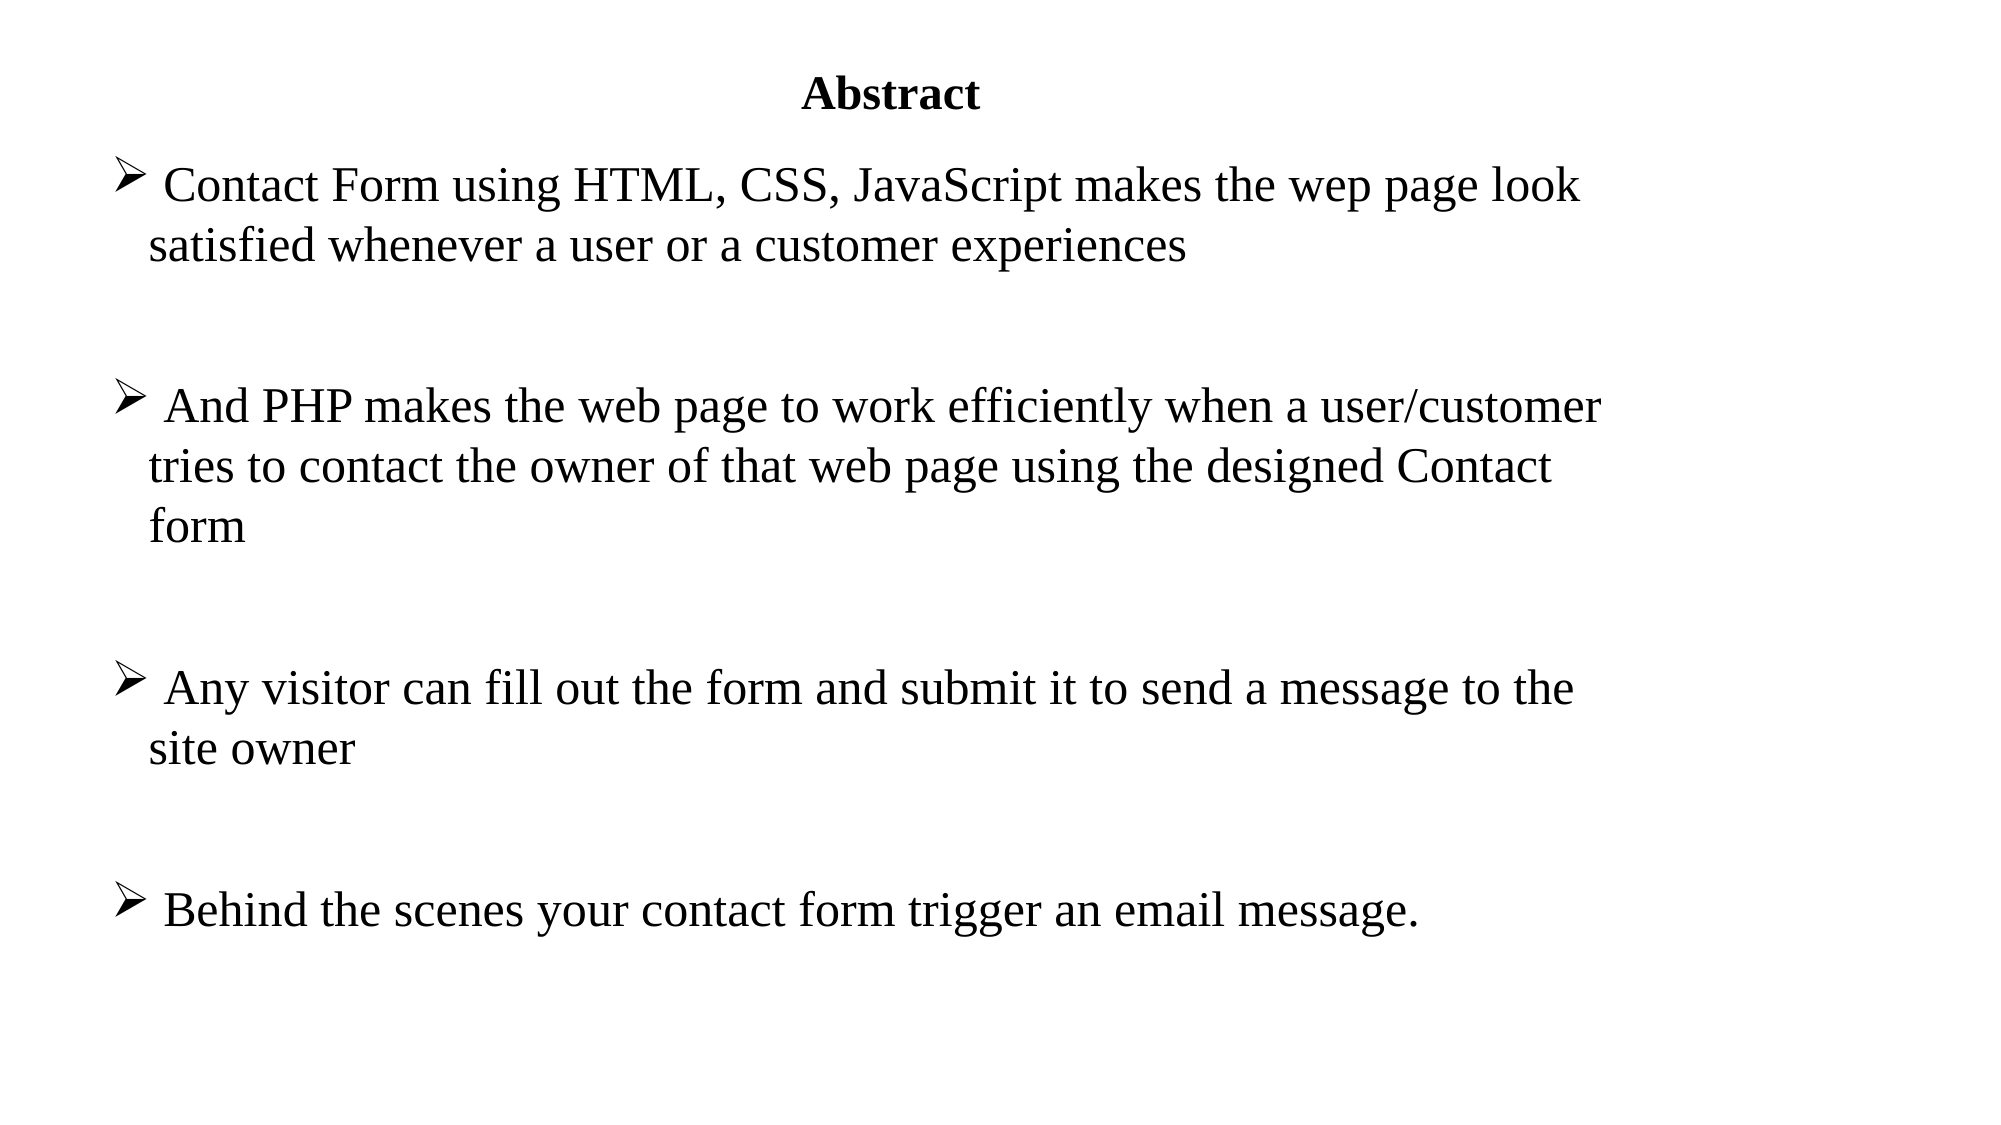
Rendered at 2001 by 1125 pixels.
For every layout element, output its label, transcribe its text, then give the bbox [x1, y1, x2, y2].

list Contact Form using HTML, CSS, JavaScript makes the wep page look satisfied whenever a user or a customer experiences And PHP makes the web page to work efficiently when a user/customer tries to contact the owner of that web page using the designed Contact form Any visitor can fill out the form and submit it to send a message to the site owner Behind the scenes your contact form trigger an email message. [96, 143, 1649, 856]
title Abstract [137, 59, 1863, 228]
